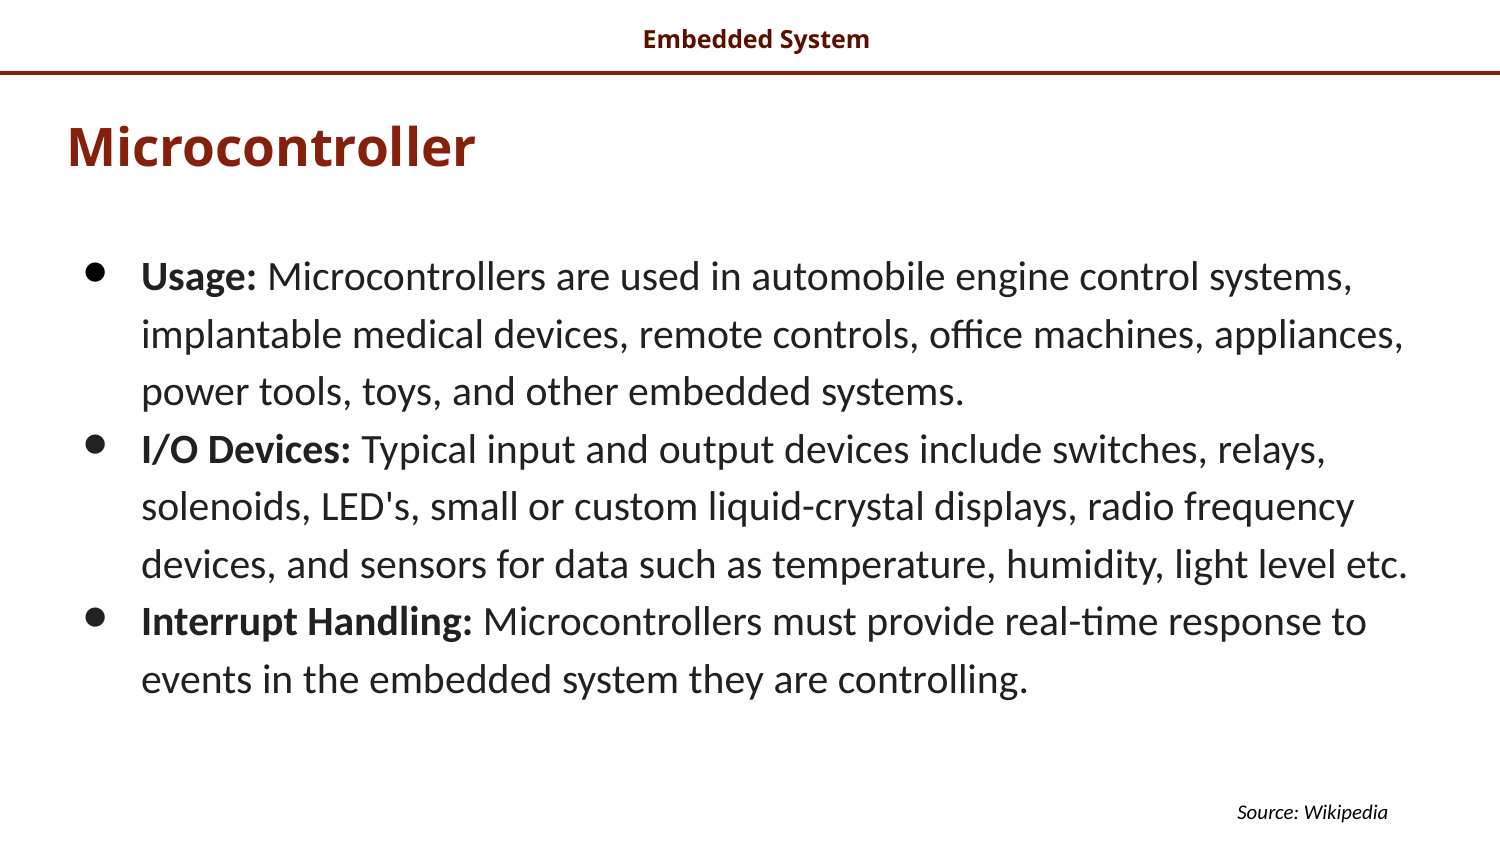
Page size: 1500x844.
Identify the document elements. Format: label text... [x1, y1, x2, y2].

text_box Source: Wikipedia [1222, 784, 1414, 820]
title Microcontroller [51, 98, 1449, 192]
list Usage: Microcontrollers are used in automobile engine control systems, implantable medical devices, remote controls, office machines, appliances, power tools, toys, and other embedded systems. I/O Devices: Typical input and output devices include switches, relays, solenoids, LED's, small or custom liquid-crystal displays, radio frequency devices, and sensors for data such as temperature, humidity, light level etc. Interrupt Handling: Microcontrollers must provide real-time response to events in the embedded system they are controlling. [51, 226, 1449, 793]
